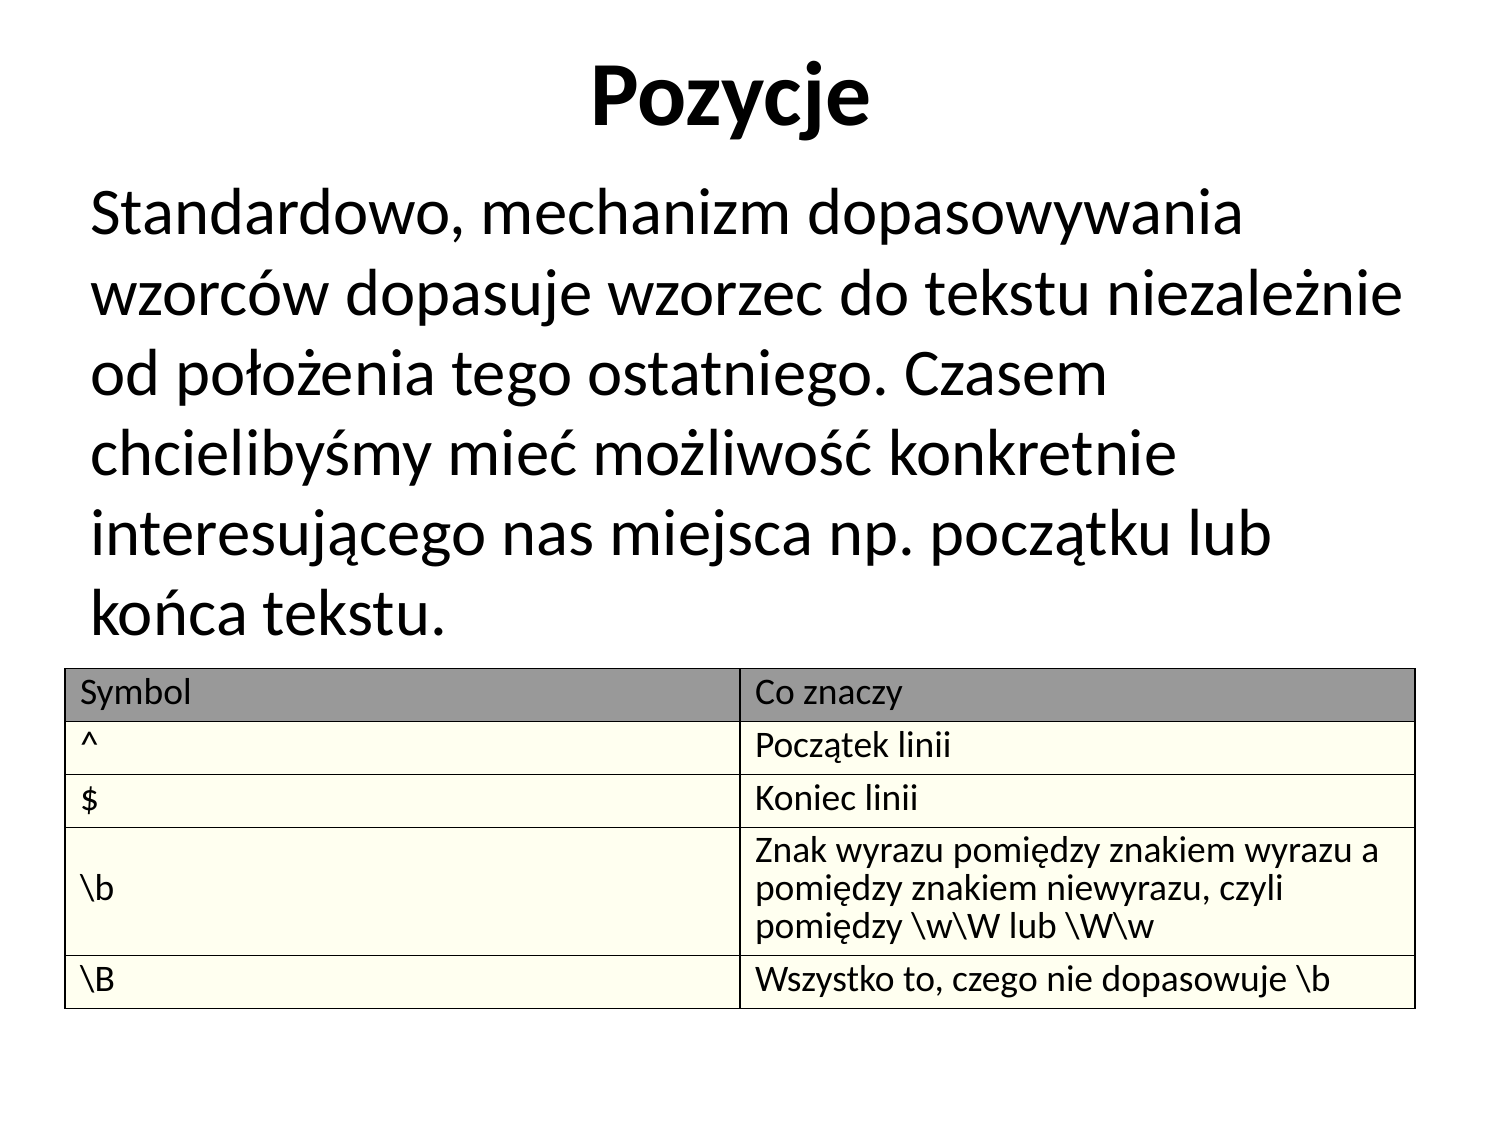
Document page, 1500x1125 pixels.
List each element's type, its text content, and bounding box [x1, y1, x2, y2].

table_cell Początek linii [741, 722, 1414, 774]
table_cell \B [66, 956, 739, 1008]
table_cell Koniec linii [741, 775, 1414, 827]
title Pozycje [76, 19, 1427, 159]
table_cell $ [66, 775, 739, 827]
table_header Co znaczy [741, 669, 1414, 721]
table_cell \b [66, 828, 739, 955]
table_cell Wszystko to, czego nie dopasowuje \b [741, 956, 1414, 1008]
list Standardowo, mechanizm dopasowywania wzorców dopasuje wzorzec do tekstu niezależnie od położenia tego ostatniego. Czasem chcielibyśmy mieć możliwość konkretnie interesującego nas miejsca np. początku lub końca tekstu. [75, 160, 1459, 1005]
table_cell Znak wyrazu pomiędzy znakiem wyrazu a pomiędzy znakiem niewyrazu, czyli pomiędzy \w\W lub \W\w [741, 828, 1414, 955]
table_cell ^ [66, 722, 739, 774]
table_header Symbol [66, 669, 739, 721]
